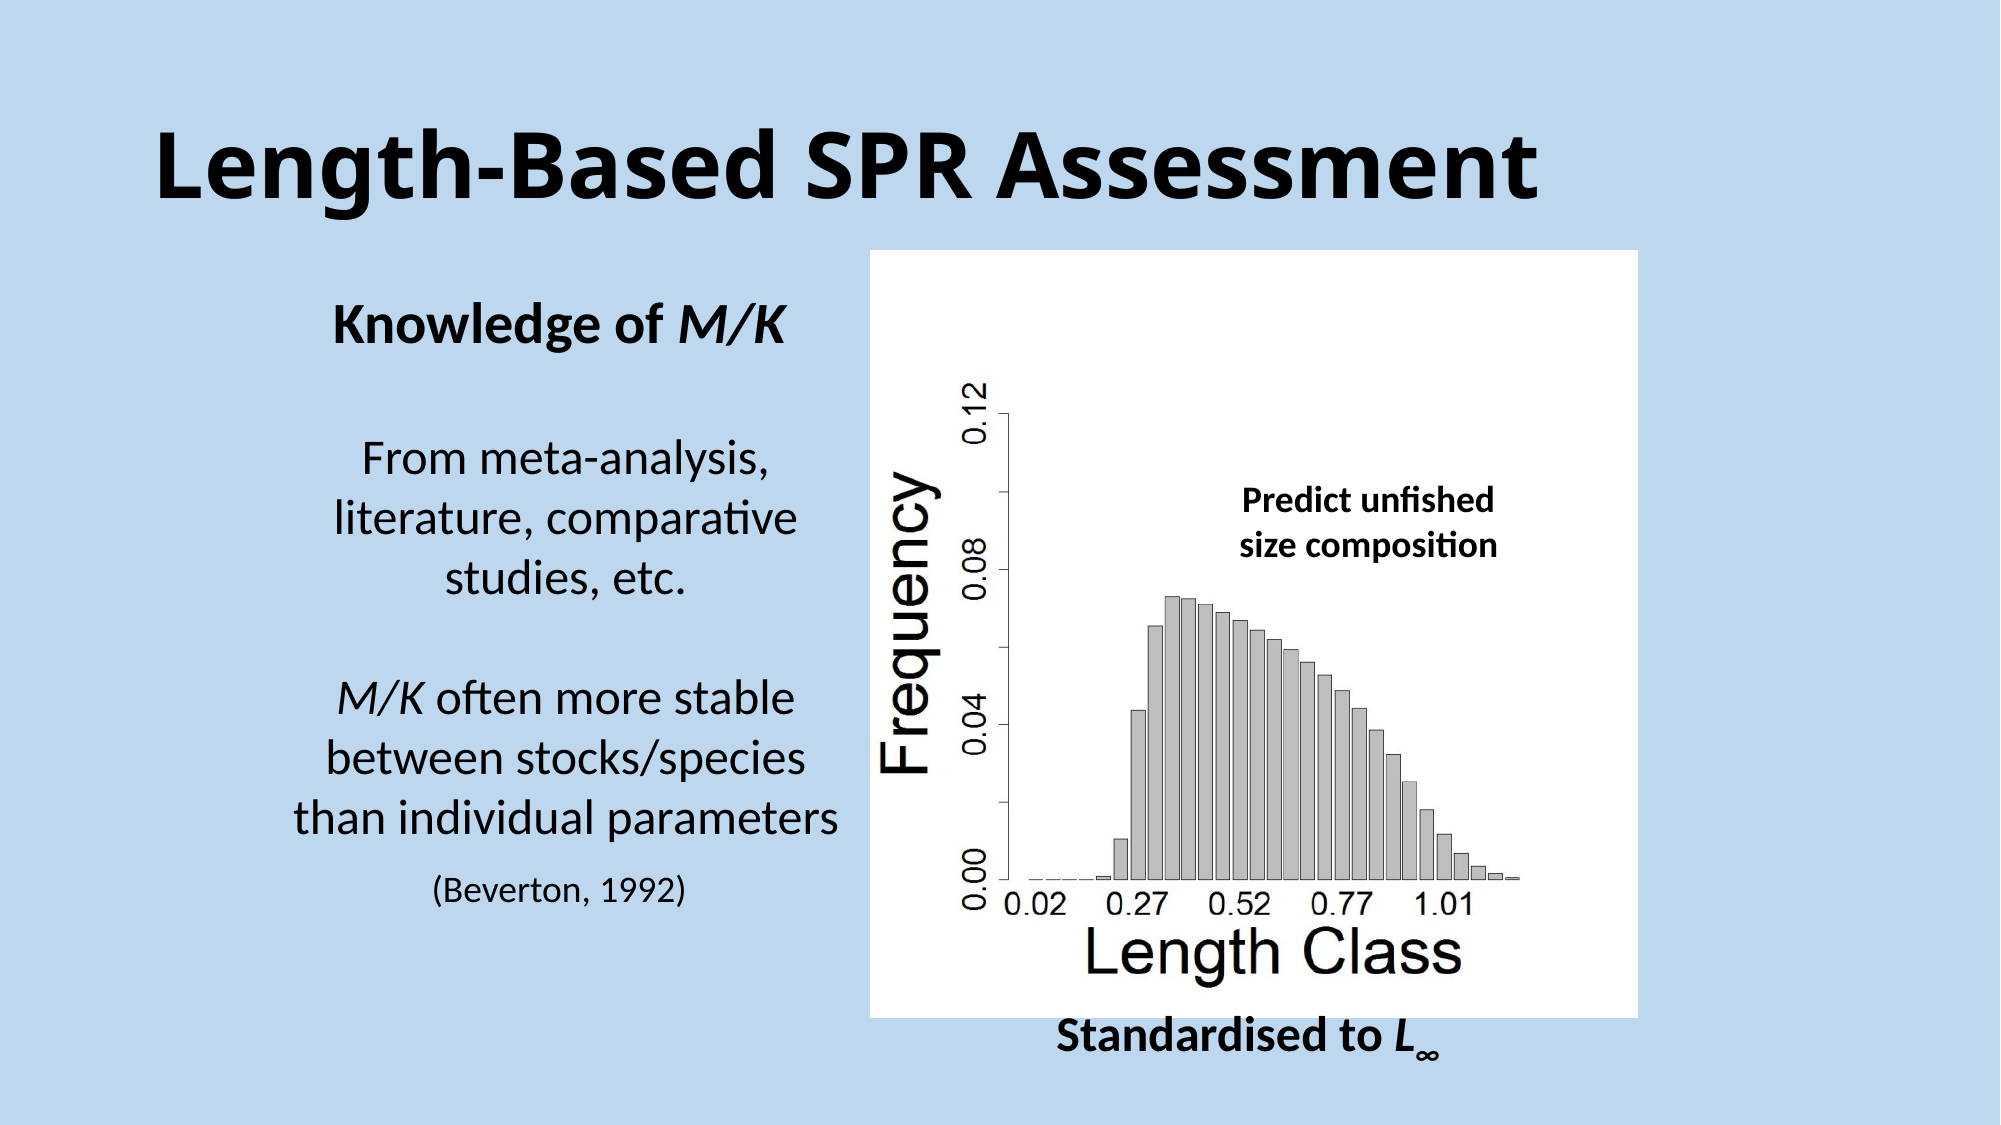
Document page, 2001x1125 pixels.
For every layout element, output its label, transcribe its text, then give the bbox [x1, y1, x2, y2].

text_box Knowledge of M/K From meta-analysis, literature, comparative studies, etc. M/K often more stable between stocks/species than individual parameters (Beverton, 1992) [261, 277, 870, 922]
text_box Standardised to L∞ [1041, 1018, 1524, 1078]
title Length-Based SPR Assessment [137, 59, 1863, 278]
picture [870, 250, 1638, 1018]
